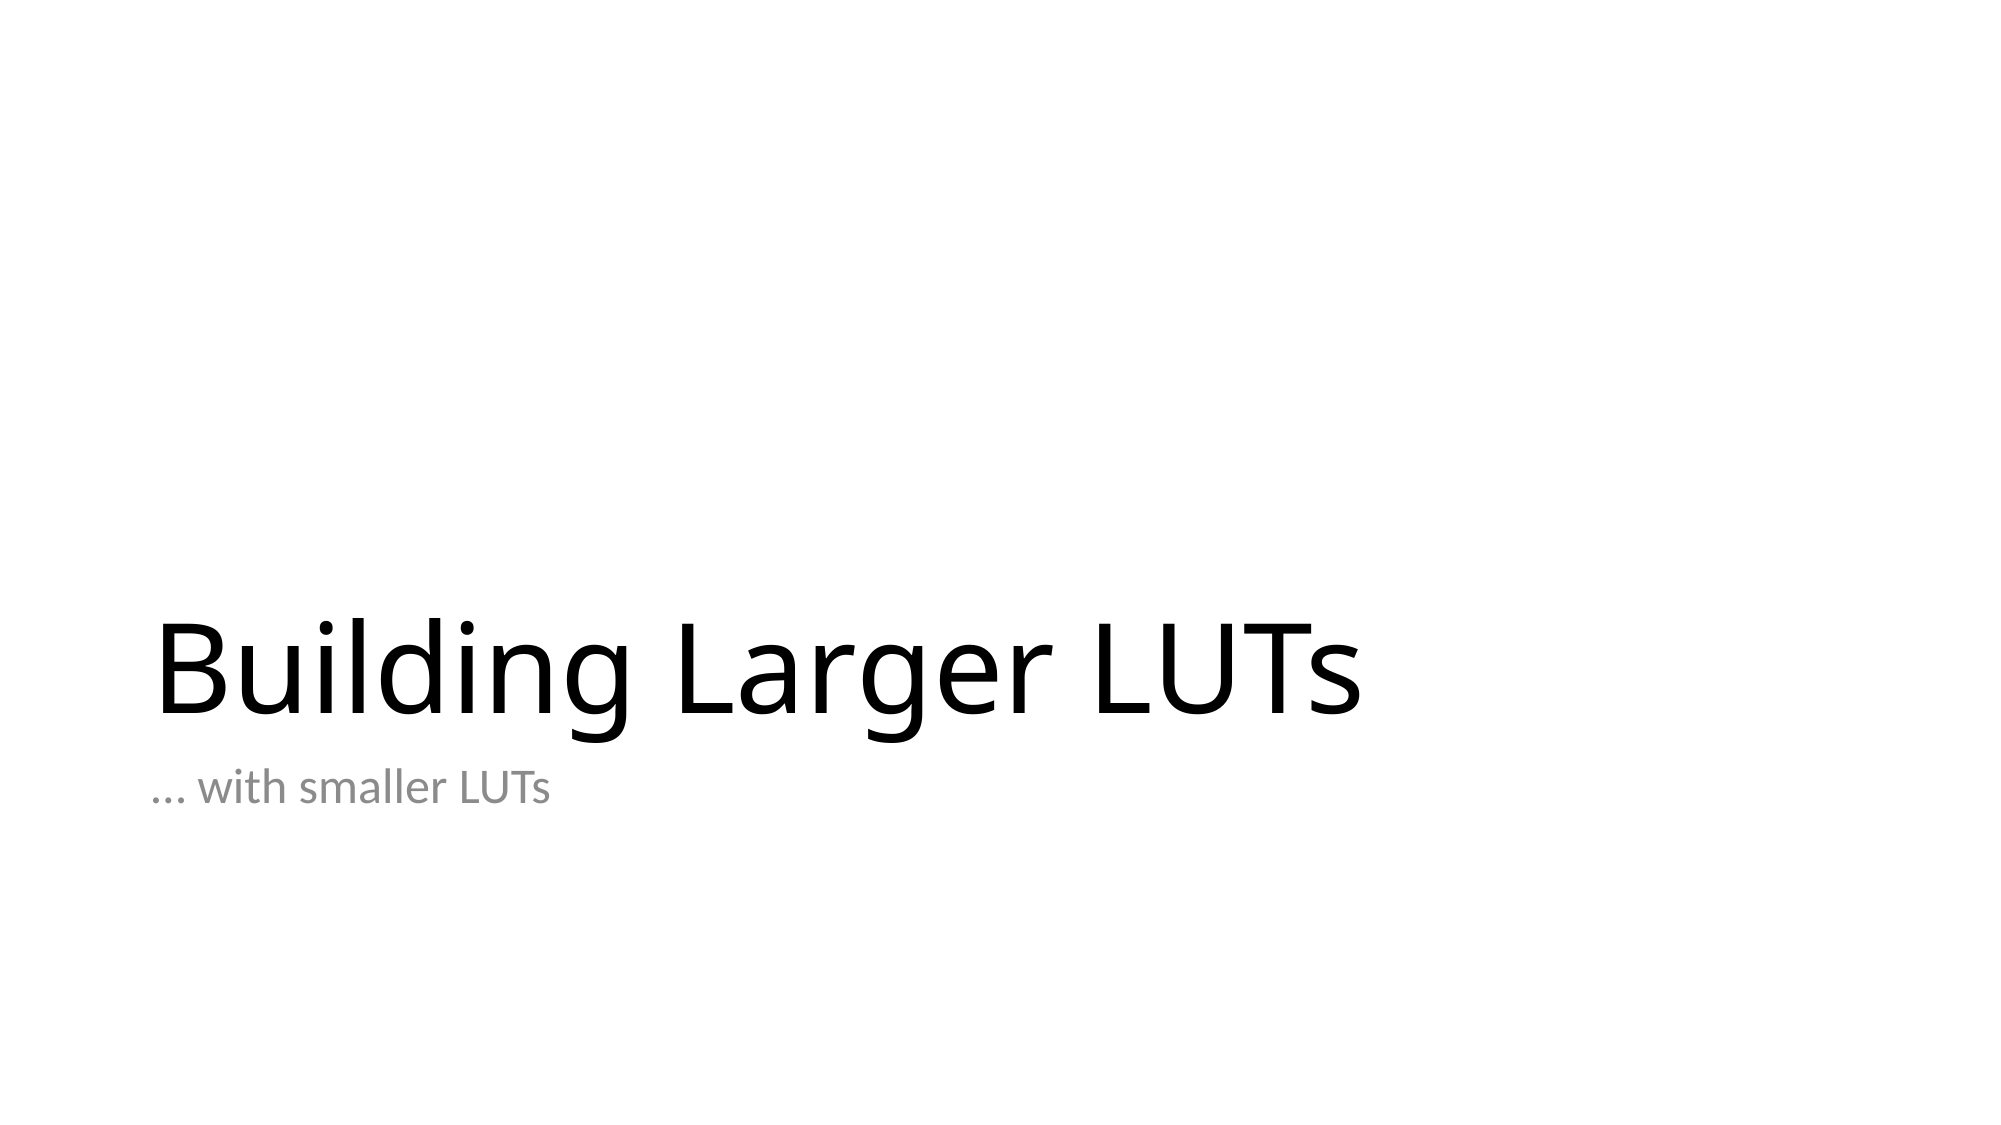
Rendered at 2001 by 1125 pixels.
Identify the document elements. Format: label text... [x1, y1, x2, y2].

list … with smaller LUTs [136, 752, 1862, 999]
title Building Larger LUTs [136, 280, 1862, 749]
